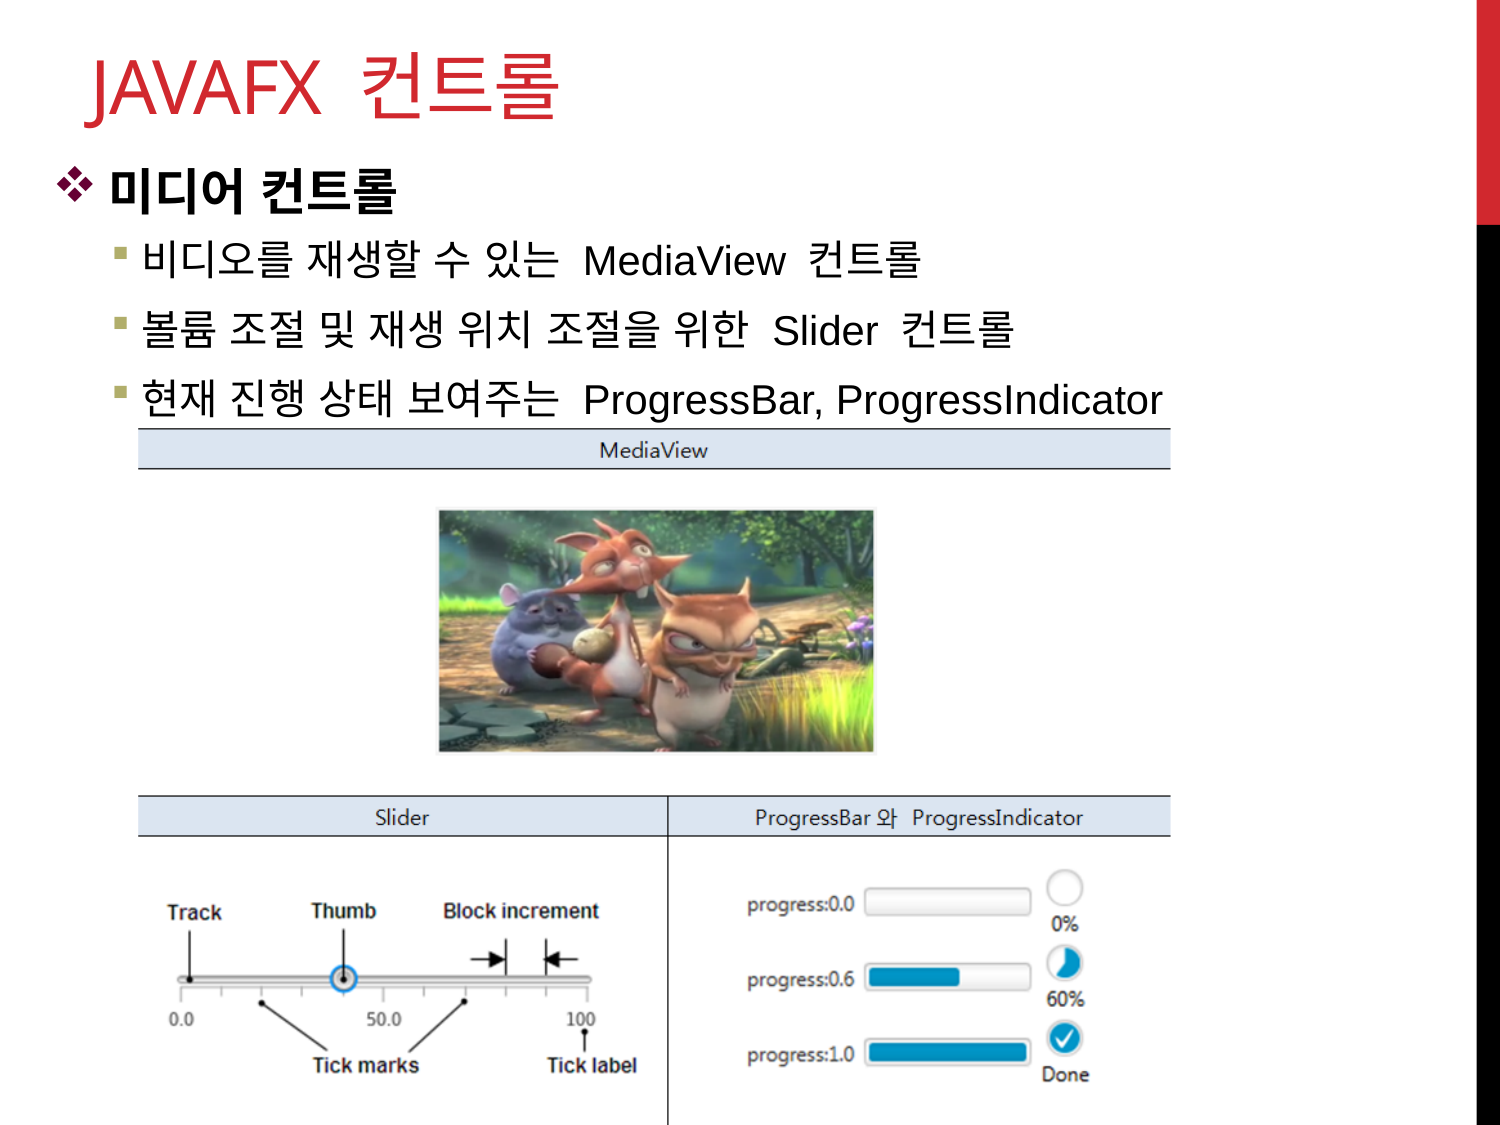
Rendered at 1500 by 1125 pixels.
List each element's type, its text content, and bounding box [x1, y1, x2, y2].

list 미디어 컨트롤 비디오를 재생할 수 있는 MediaView 컨트롤 볼륨 조절 및 재생 위치 조절을 위한 Slider 컨트롤 현재 진행 상태 보여주는 ProgressBar, ProgressIndicator [37, 152, 1463, 1091]
picture [136, 427, 1173, 1125]
title JavaFX 컨트롤 [75, 25, 1172, 138]
